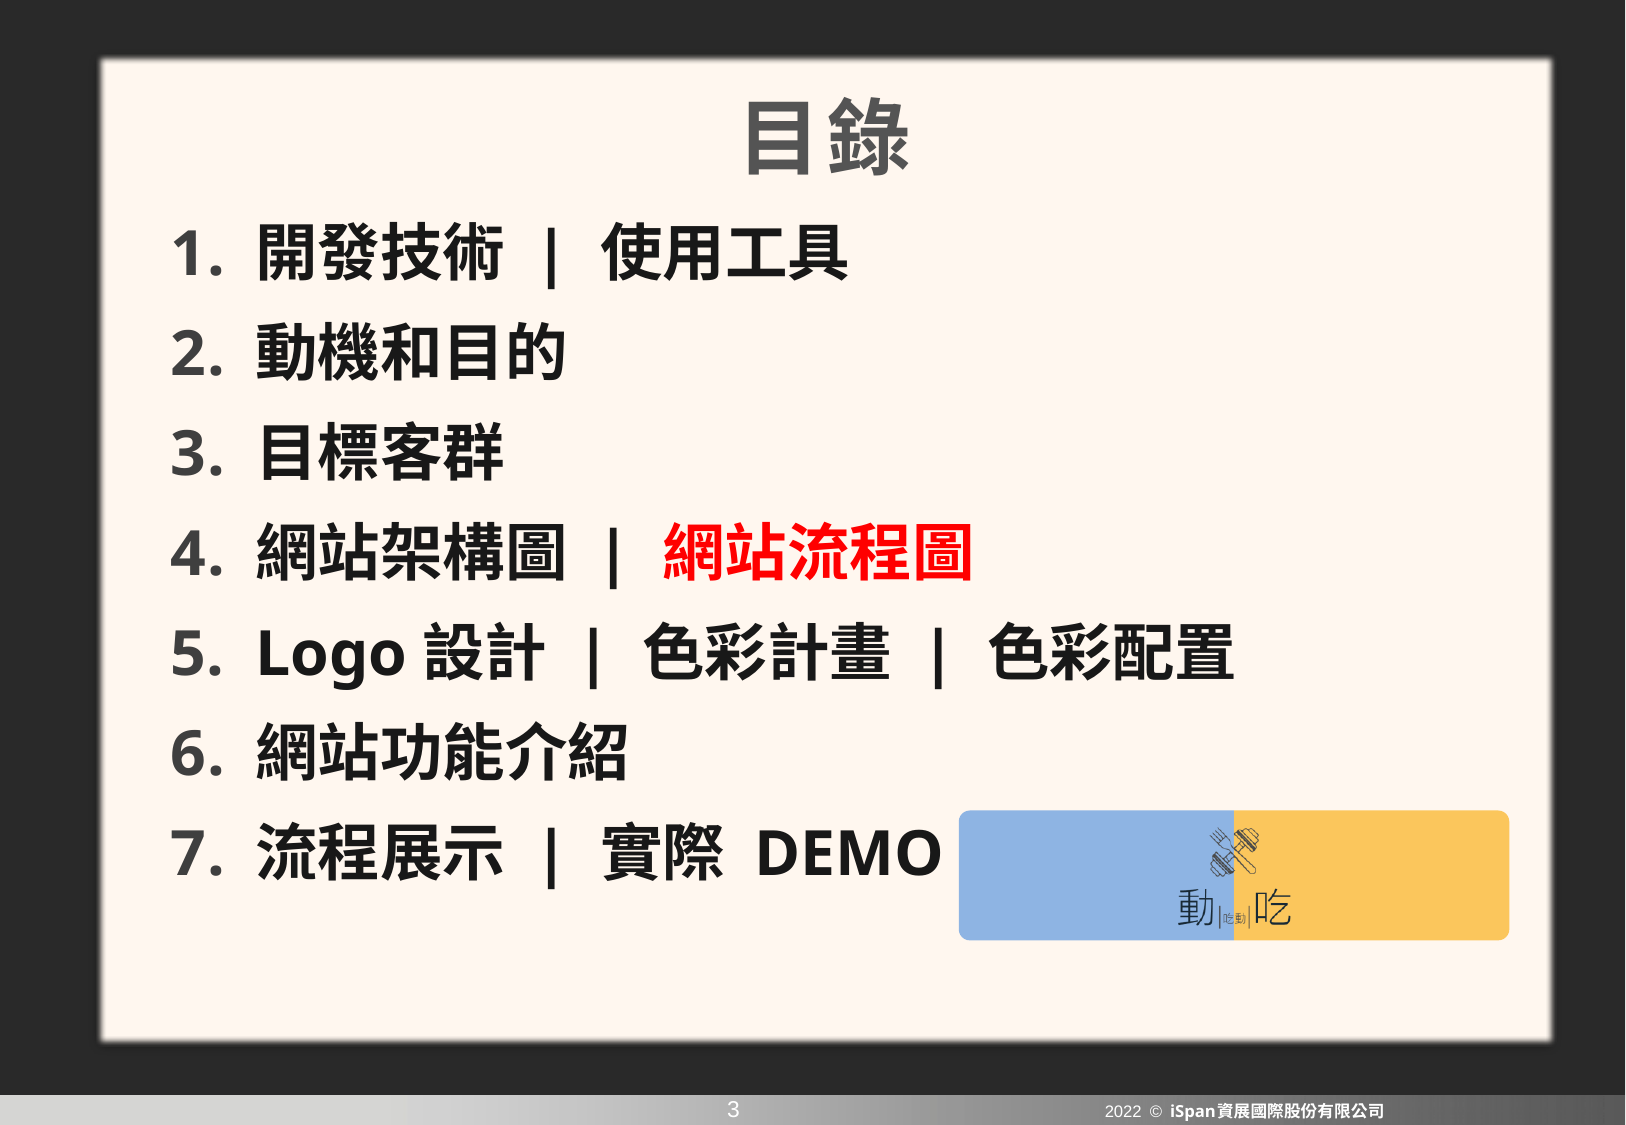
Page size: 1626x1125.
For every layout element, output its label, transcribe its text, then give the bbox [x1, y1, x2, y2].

text_box 開發技術 | 使用工具 動機和目的 目標客群 網站架構圖 | 網站流程圖 Logo設計 | 色彩計畫 | 色彩配置 網站功能介紹 流程展示 | 實際 DEMO [105, 63, 1549, 1039]
picture [0, 0, 1626, 1125]
title 目錄 [115, 78, 1534, 192]
